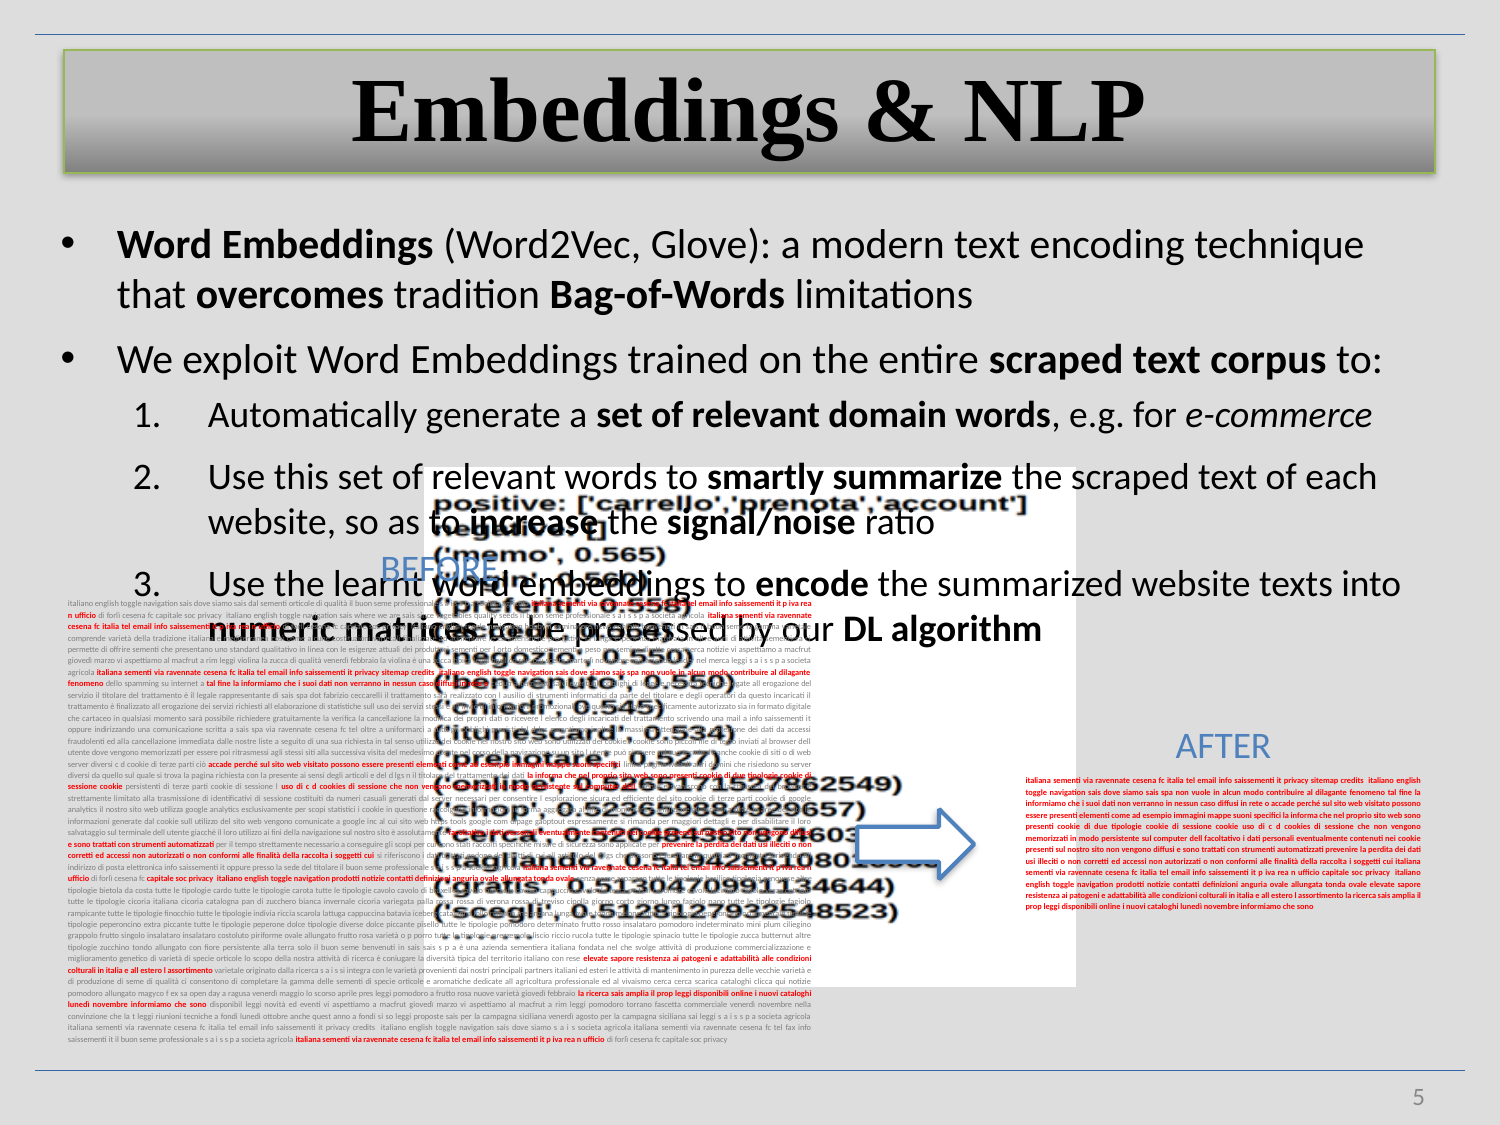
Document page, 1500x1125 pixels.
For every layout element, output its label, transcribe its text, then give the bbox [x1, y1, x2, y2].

slide_number 5 [1074, 1078, 1426, 1119]
picture [423, 467, 1076, 529]
list Word Embeddings (Word2Vec, Glove): a modern text encoding technique that overcomes tradition Bag-of-Words limitations We exploit Word Embeddings trained on the entire scraped text corpus to: Automatically generate a set of relevant domain words, e.g. for e-commerce Use this set of relevant words to smartly summarize the scraped text of each website, so as to increase the signal/noise ratio Use the learnt word embeddings to encode the summarized website texts into numeric matrices to be processed by our DL algorithm [52, 209, 1448, 1048]
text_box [52, 529, 1437, 1070]
text_box Embeddings & NLP [63, 49, 1436, 173]
